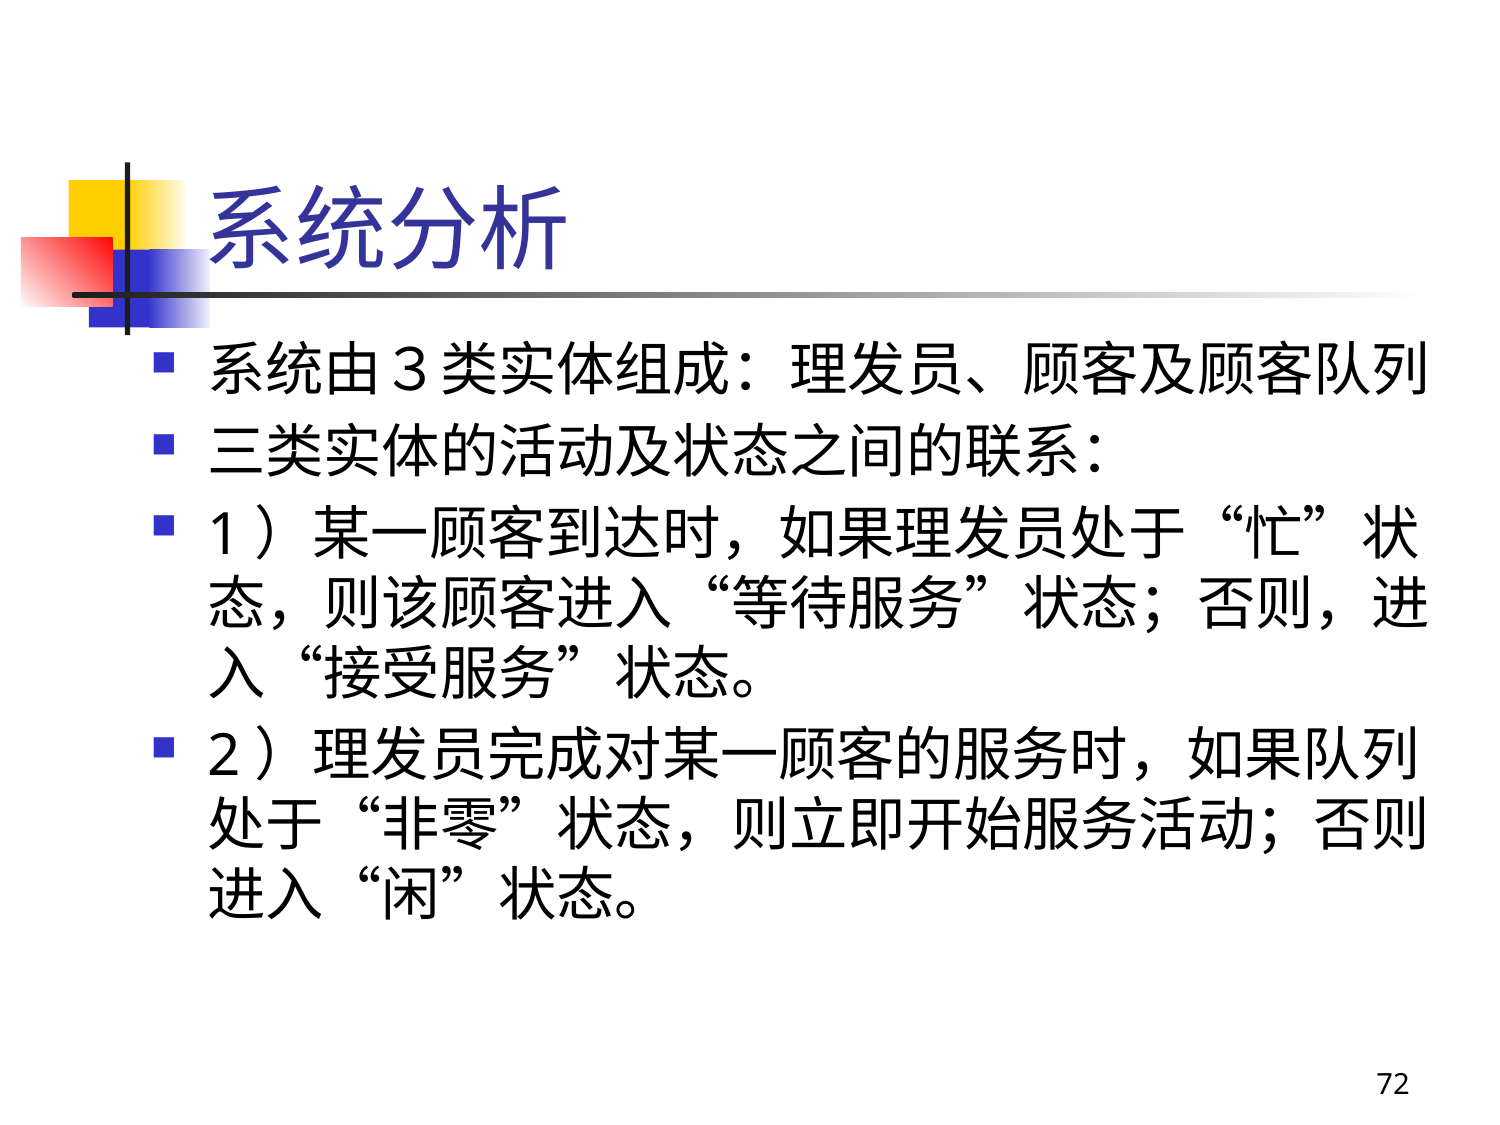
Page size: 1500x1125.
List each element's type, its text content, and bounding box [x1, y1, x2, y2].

list 系统由３类实体组成：理发员、顾客及顾客队列 三类实体的活动及状态之间的联系： 1）某一顾客到达时，如果理发员处于“忙”状态，则该顾客进入“等待服务”状态；否则，进入“接受服务”状态。 2）理发员完成对某一顾客的服务时，如果队列处于“非零”状态，则立即开始服务活动；否则进入“闲”状态。 [135, 324, 1463, 1000]
slide_number 72 [1112, 1037, 1425, 1113]
title 系统分析 [188, 101, 1468, 289]
